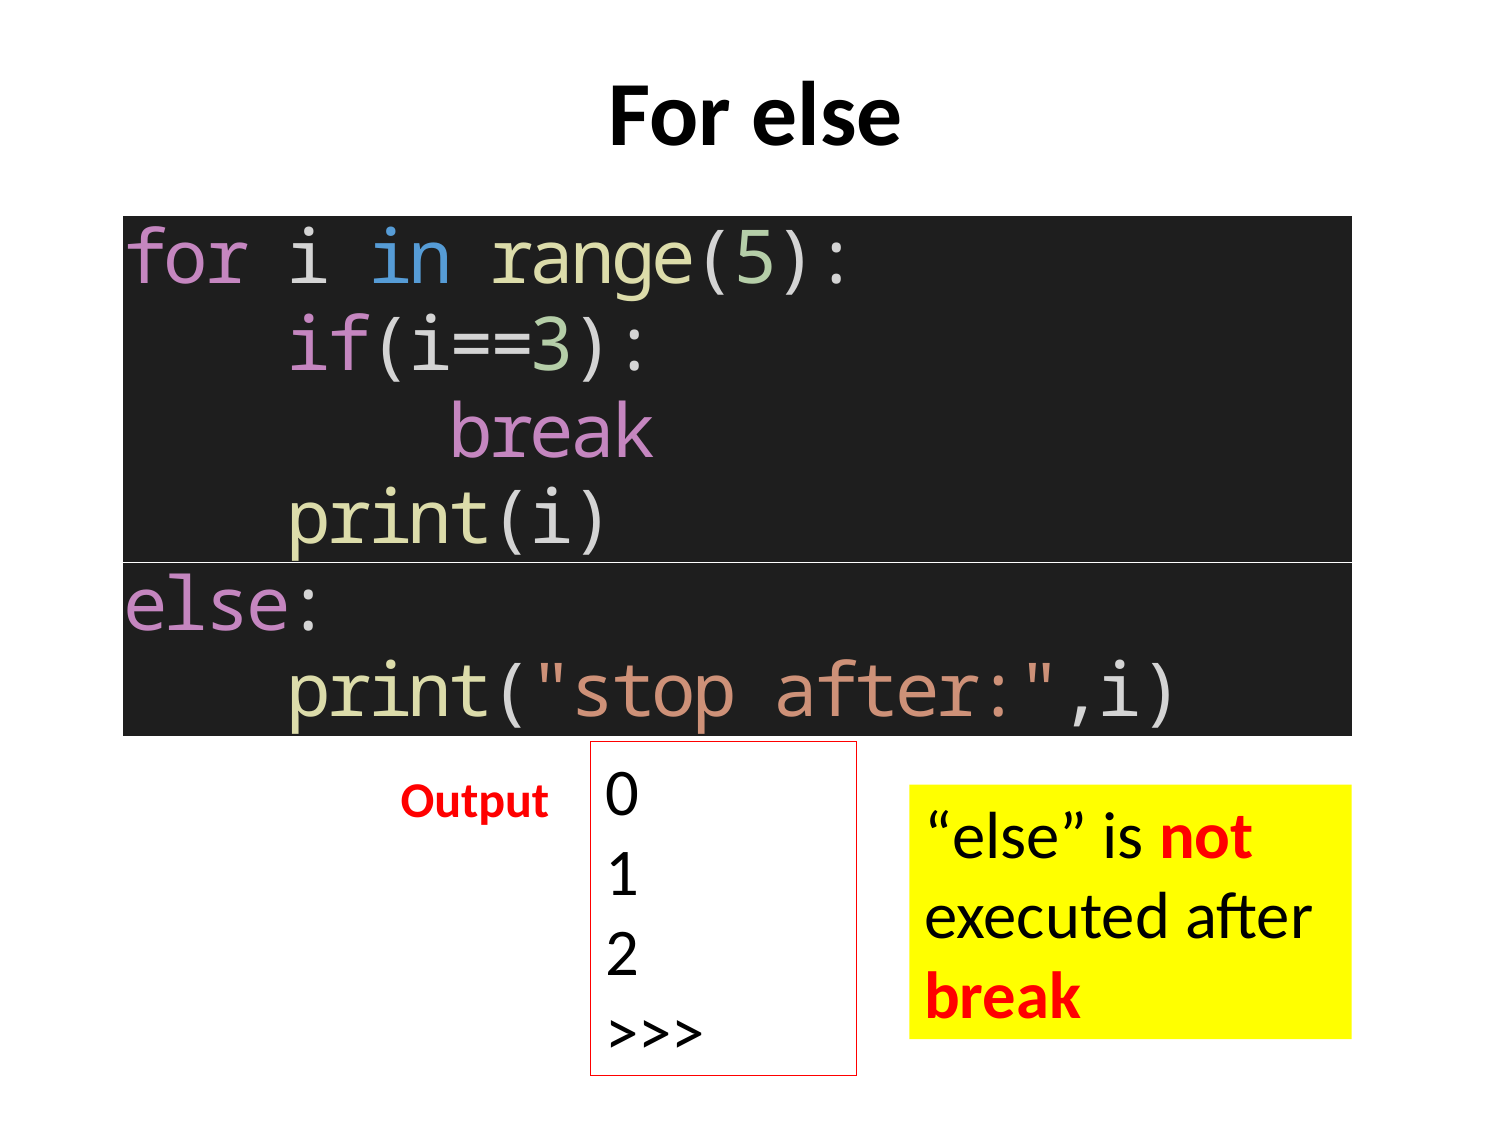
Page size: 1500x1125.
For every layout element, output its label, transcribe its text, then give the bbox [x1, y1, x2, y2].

text_box 0 1 2 >>> [590, 751, 857, 1076]
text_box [122, 215, 1353, 742]
title For else [108, 0, 1403, 218]
text_box “else” is not executed after break [909, 784, 1352, 1040]
text_box Output [385, 760, 565, 836]
